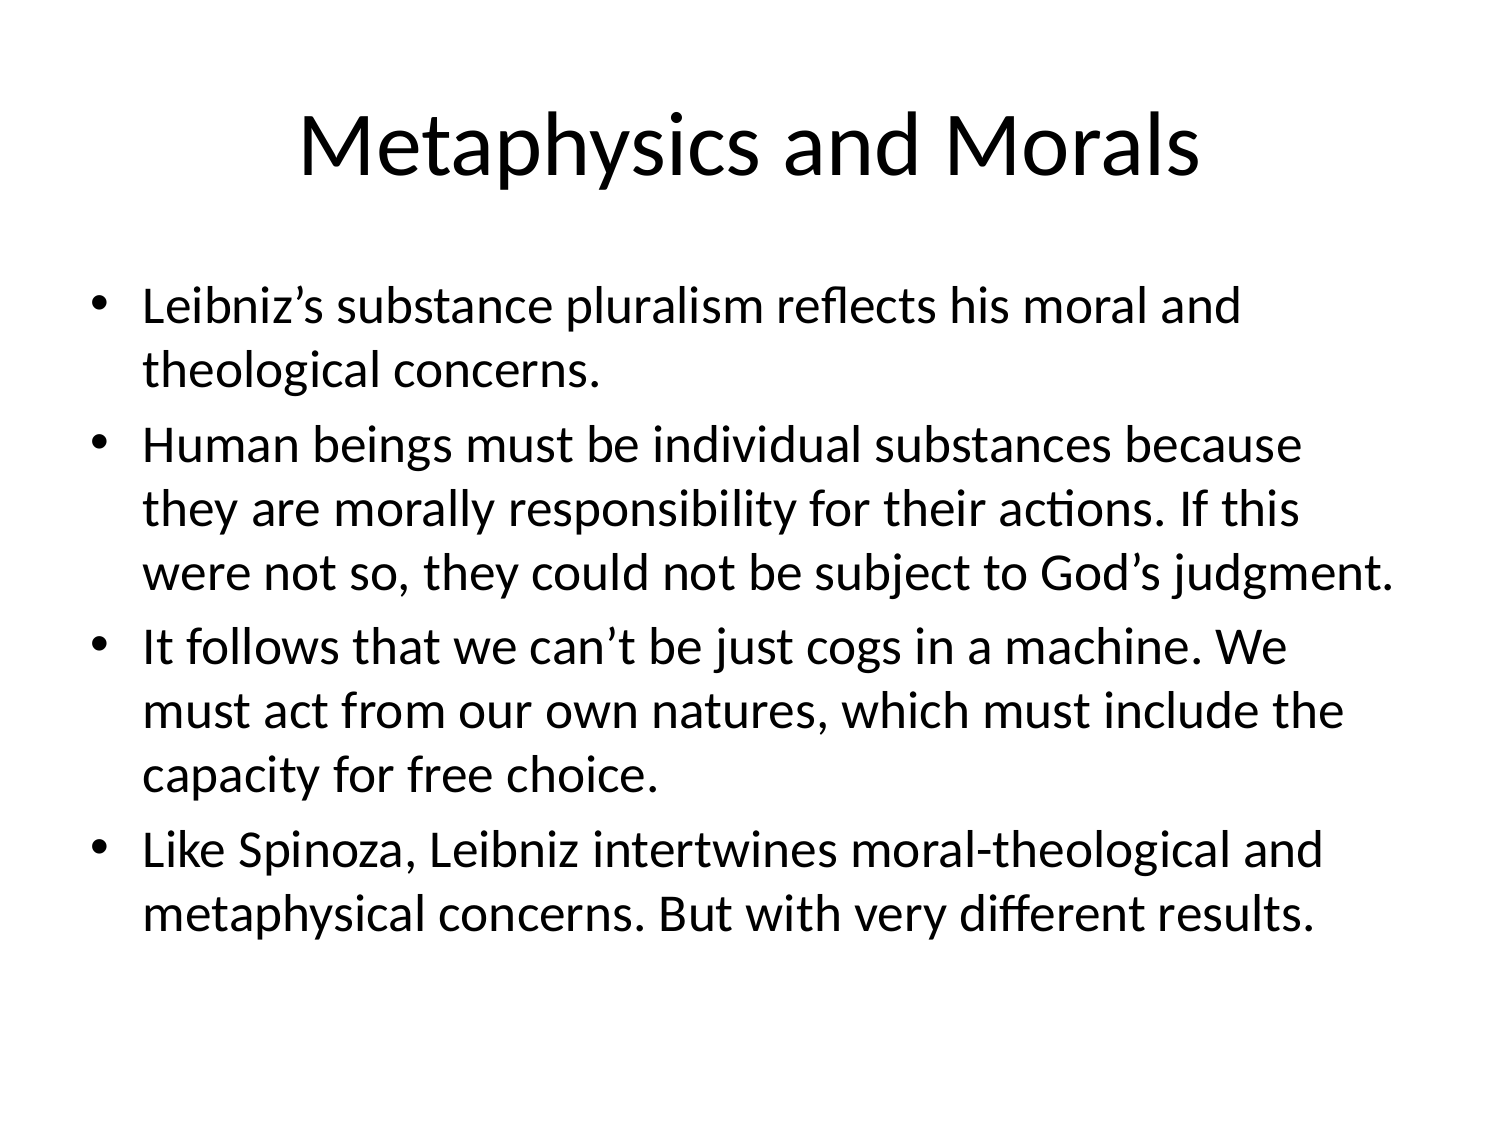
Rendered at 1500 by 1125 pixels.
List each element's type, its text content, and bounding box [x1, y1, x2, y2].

title Metaphysics and Morals [75, 45, 1425, 233]
list Leibniz’s substance pluralism reflects his moral and theological concerns. Human beings must be individual substances because they are morally responsibility for their actions. If this were not so, they could not be subject to God’s judgment. It follows that we can’t be just cogs in a machine. We must act from our own natures, which must include the capacity for free choice. Like Spinoza, Leibniz intertwines moral-theological and metaphysical concerns. But with very different results. [75, 262, 1425, 1005]
